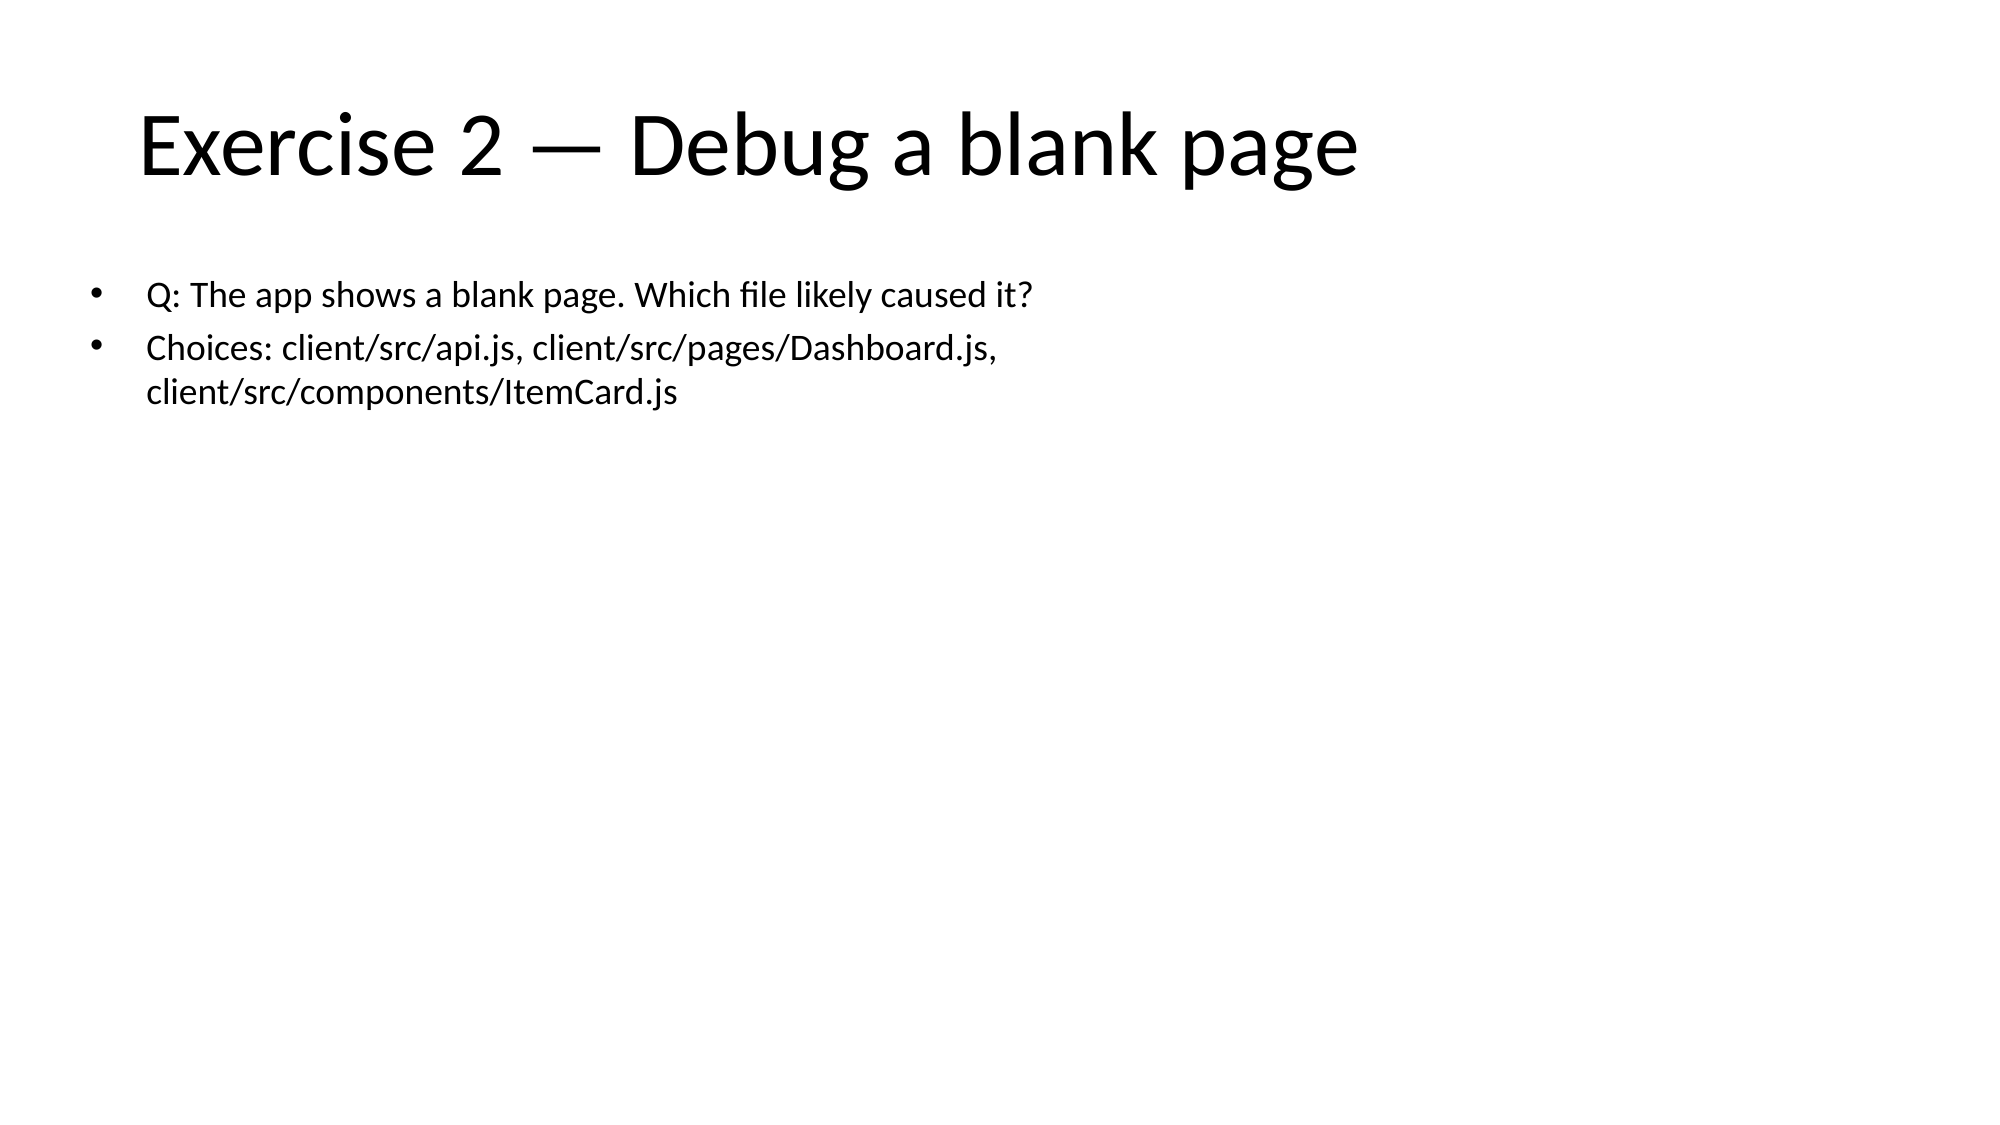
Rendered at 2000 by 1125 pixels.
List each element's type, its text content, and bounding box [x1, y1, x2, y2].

title Exercise 2 — Debug a blank page [75, 45, 1425, 233]
list Q: The app shows a blank page. Which file likely caused it? Choices: client/src/api.js, client/src/pages/Dashboard.js, client/src/components/ItemCard.js [75, 262, 1425, 1005]
